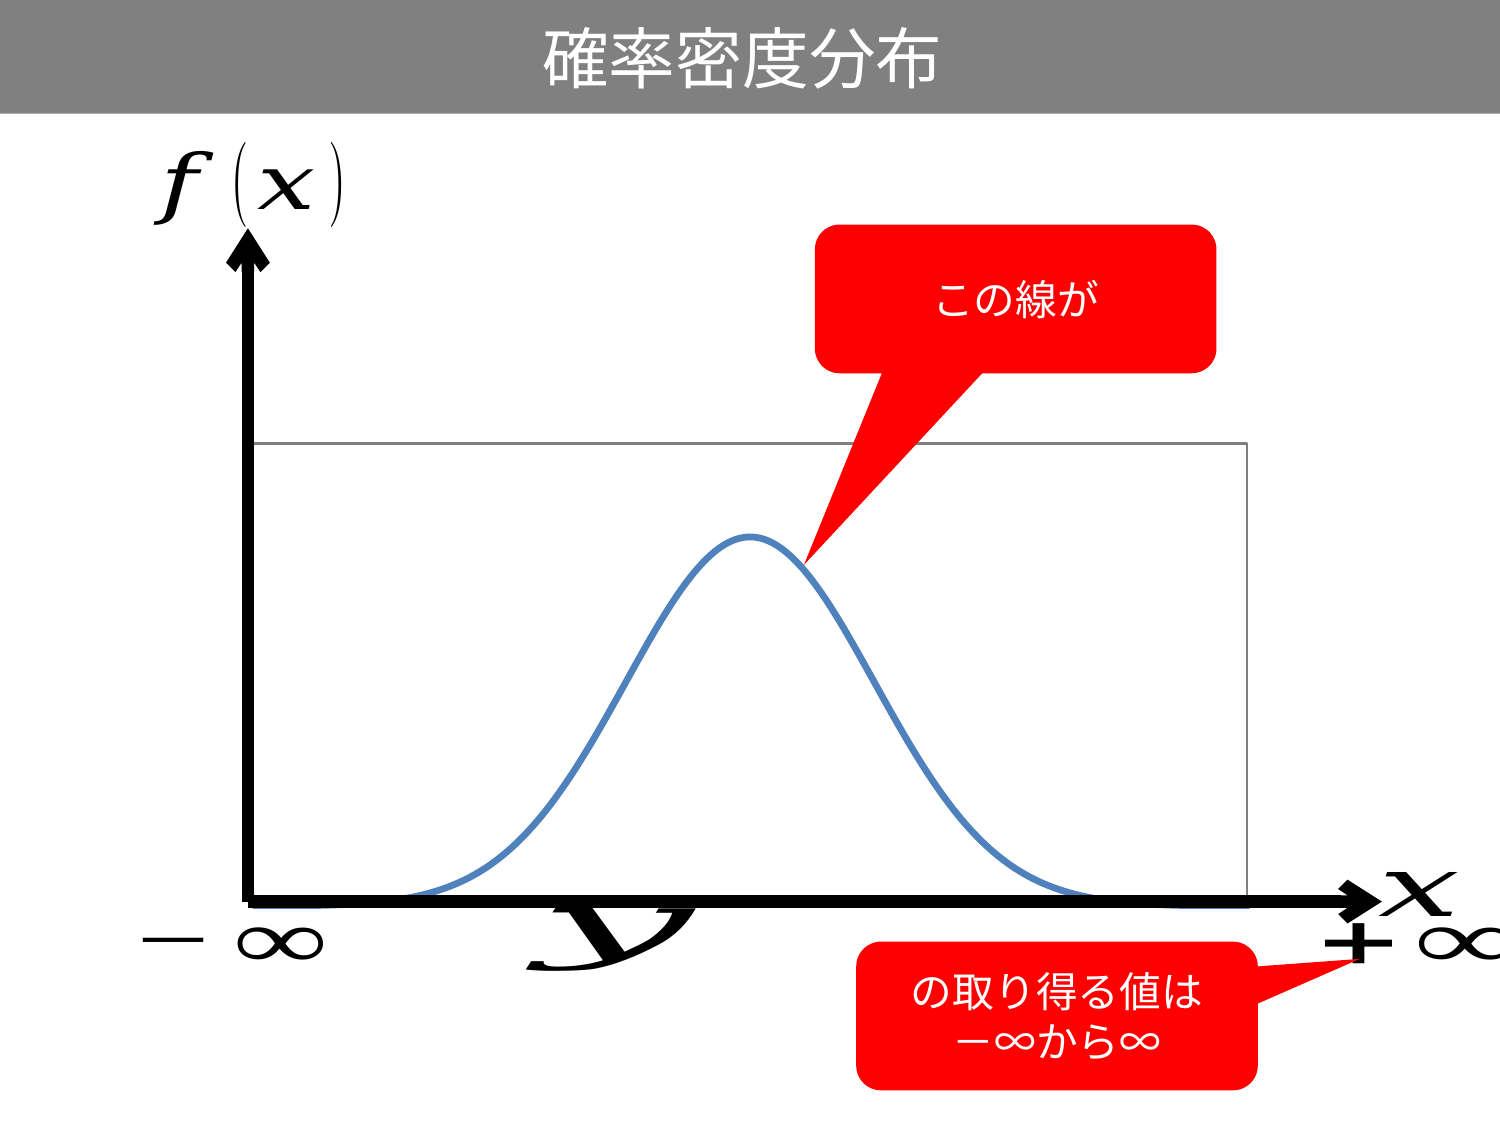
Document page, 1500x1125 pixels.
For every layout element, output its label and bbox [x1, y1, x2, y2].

text_box [128, 136, 1500, 990]
